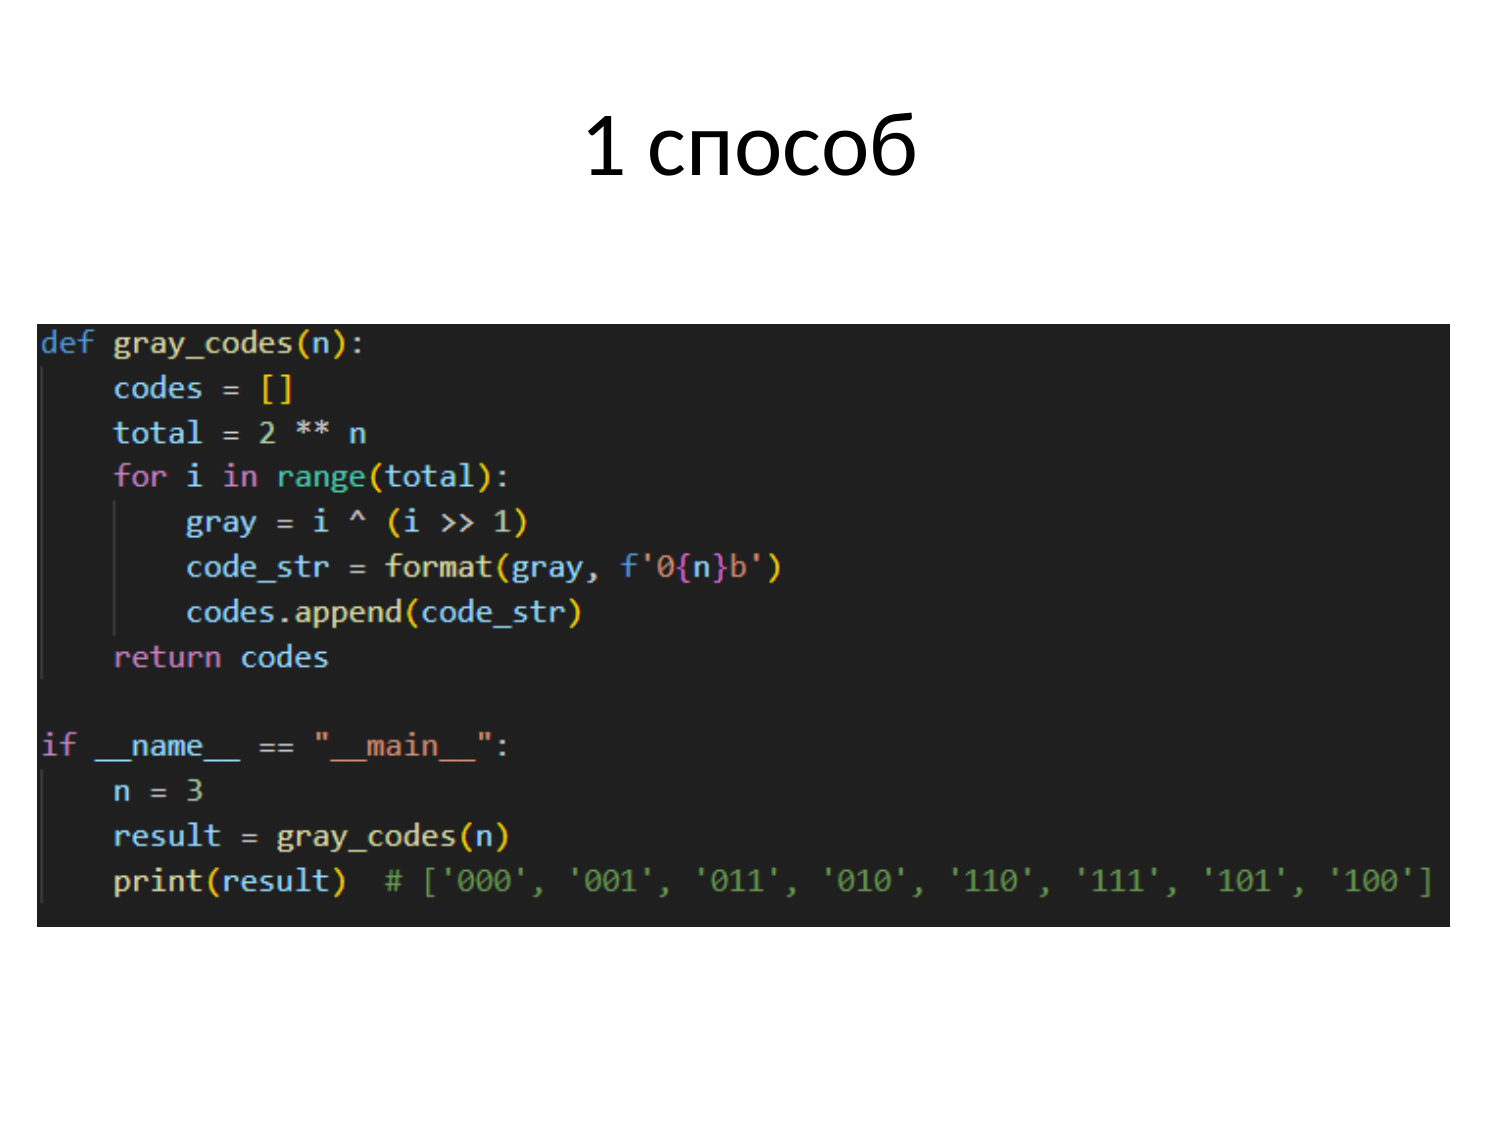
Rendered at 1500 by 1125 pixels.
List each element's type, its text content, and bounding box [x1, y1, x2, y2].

picture [37, 324, 1451, 927]
title 1 способ [75, 45, 1425, 233]
